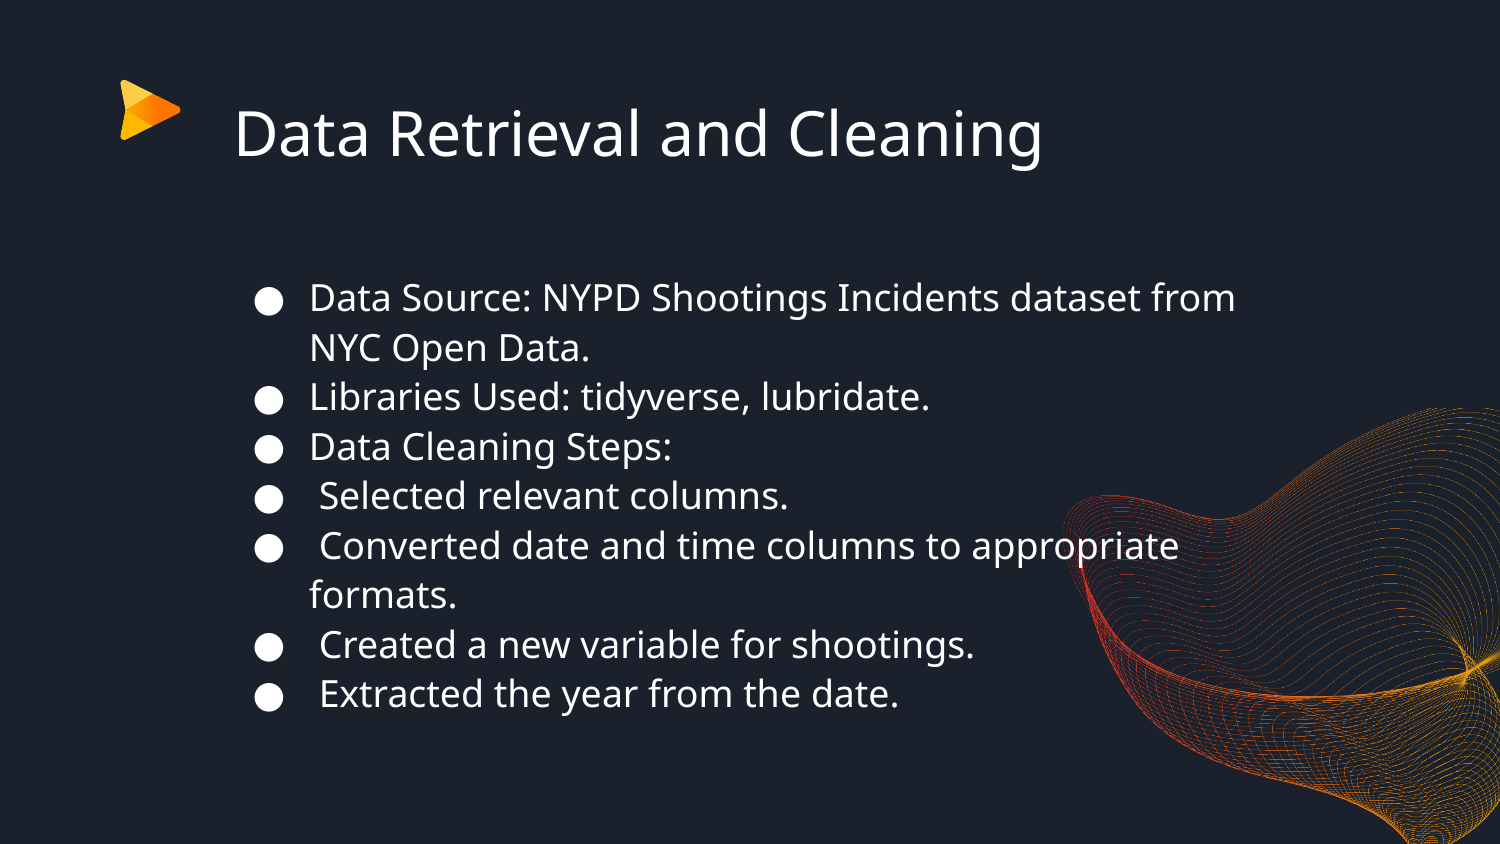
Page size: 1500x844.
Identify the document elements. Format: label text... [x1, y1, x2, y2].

picture [119, 78, 181, 140]
title Data Retrieval and Cleaning [218, 72, 1282, 192]
subtitle Data Source: NYPD Shootings Incidents dataset from NYC Open Data. Libraries Used: tidyverse, lubridate. Data Cleaning Steps: Selected relevant columns. Converted date and time columns to appropriate formats. Created a new variable for shootings. Extracted the year from the date. [218, 254, 1282, 753]
picture [1062, 408, 1500, 844]
